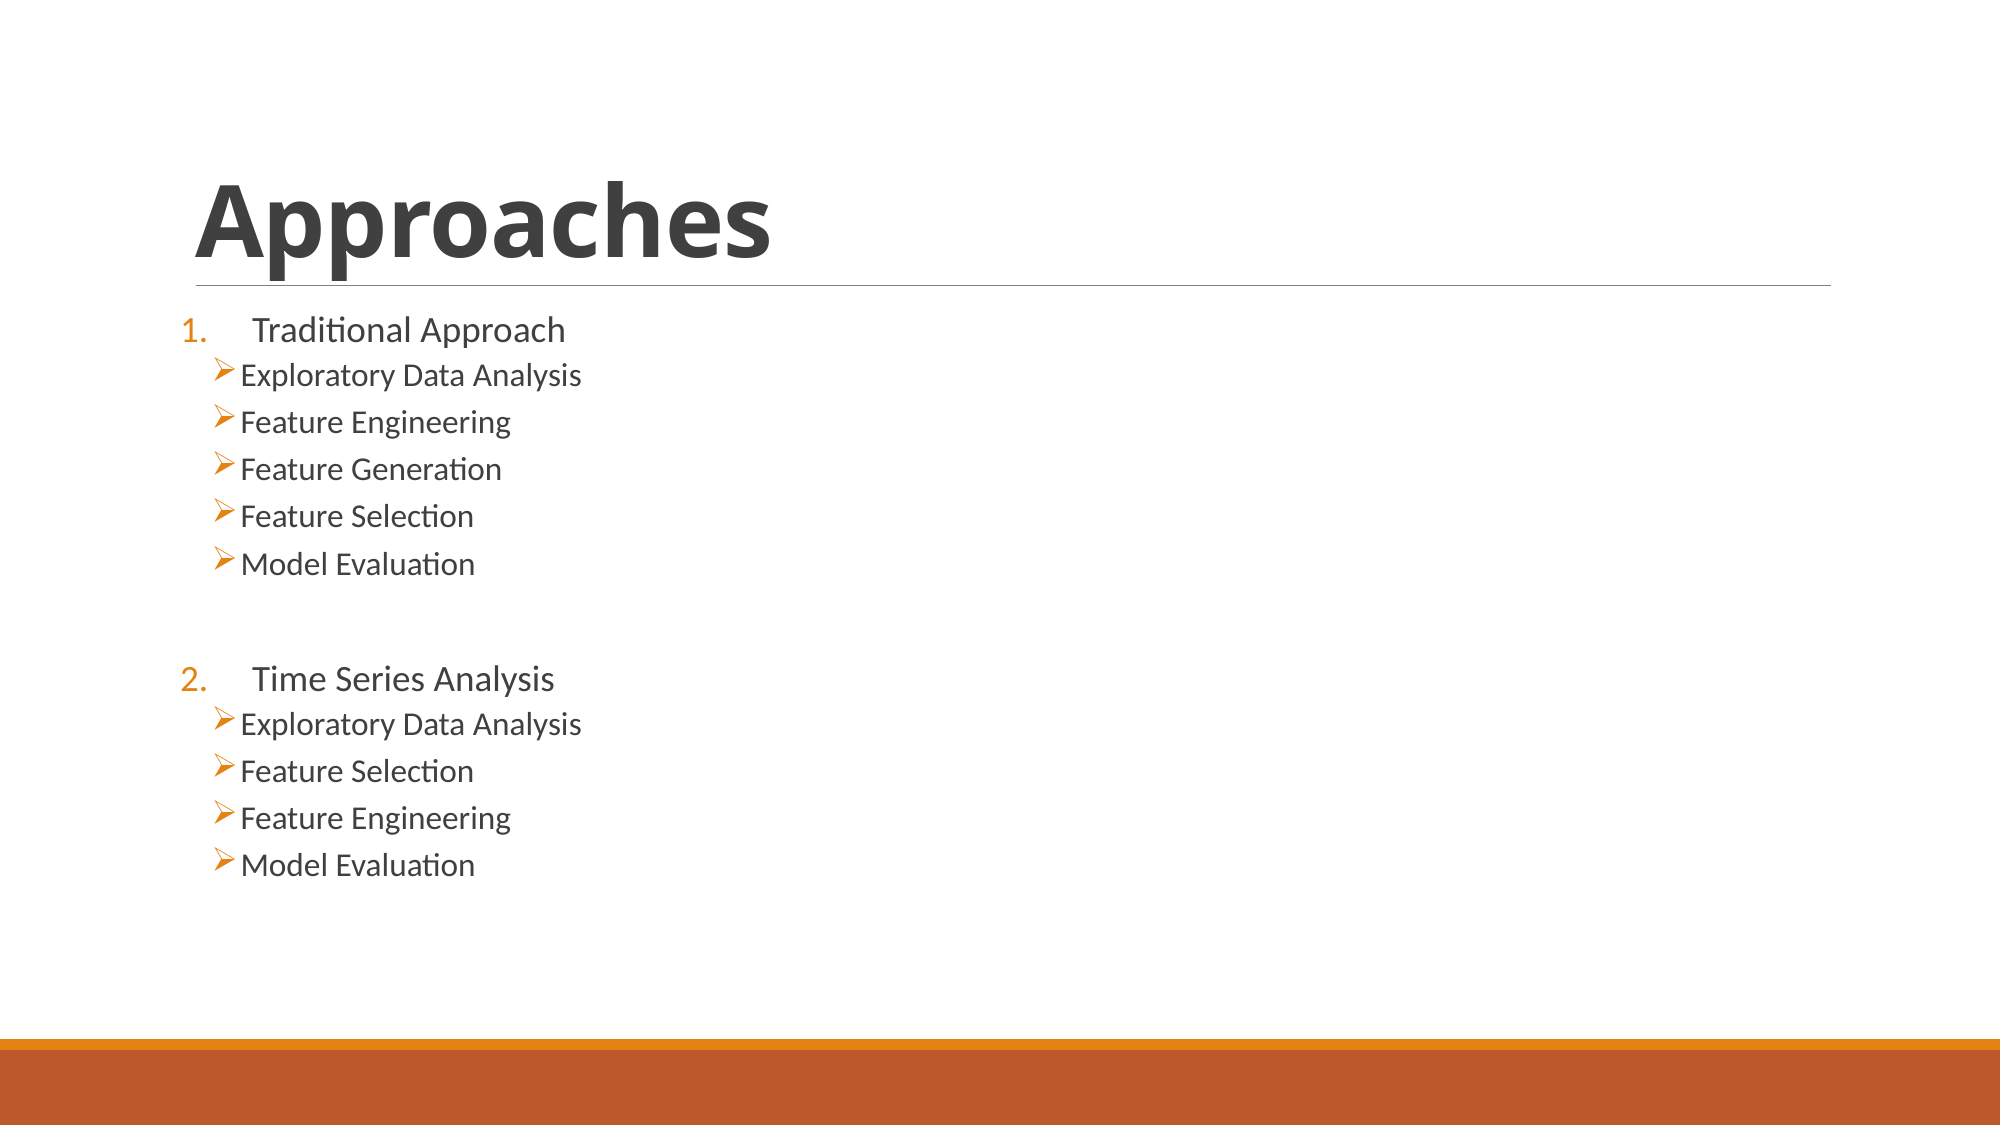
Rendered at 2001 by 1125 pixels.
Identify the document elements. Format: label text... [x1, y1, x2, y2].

list Traditional Approach Exploratory Data Analysis Feature Engineering Feature Generation Feature Selection Model Evaluation Time Series Analysis Exploratory Data Analysis Feature Selection Feature Engineering Model Evaluation [180, 302, 1830, 963]
title Approaches [180, 47, 1830, 285]
